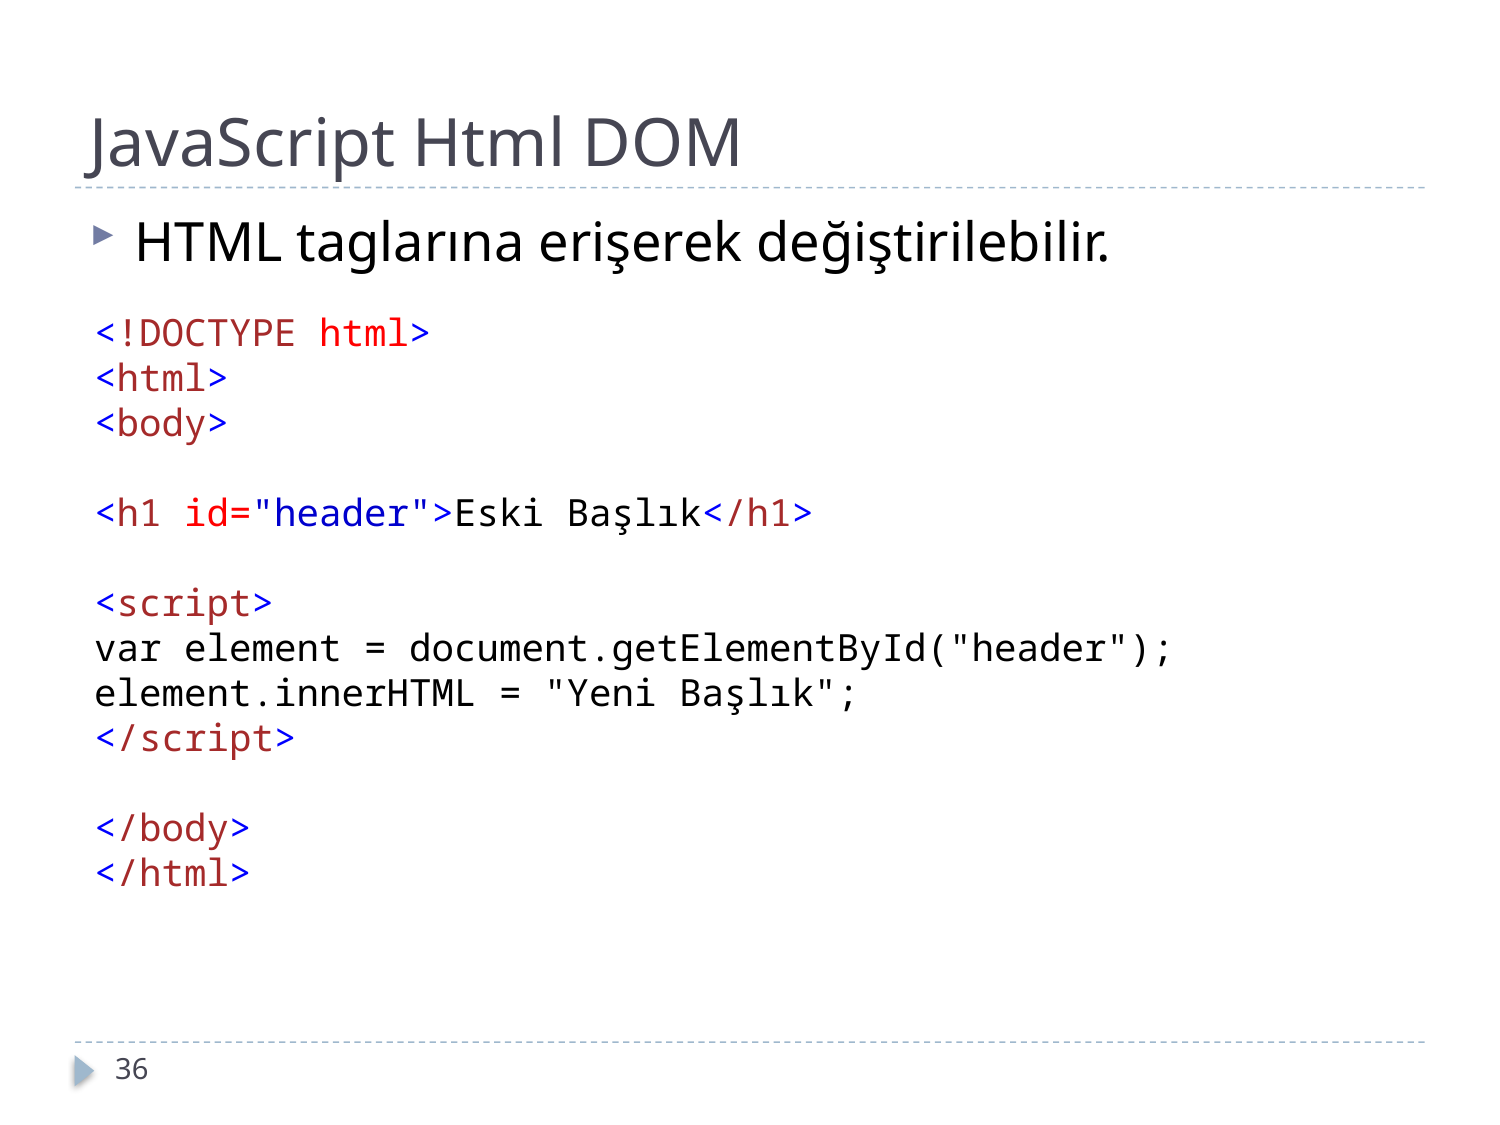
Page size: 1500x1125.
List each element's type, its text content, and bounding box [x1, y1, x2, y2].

text_box 17 [100, 1042, 426, 1103]
text_box JavaScript Html DOM [75, 24, 1425, 188]
text_box HTML taglarına erişerek değiştirilebilir. [75, 200, 1425, 1010]
text_box <!DOCTYPE html> <html> <body> <h1 id="header">Eski Başlık</h1> <script> var element = document.getElementById("header"); element.innerHTML = "Yeni Başlık"; </script> </body> </html> [79, 302, 1426, 902]
